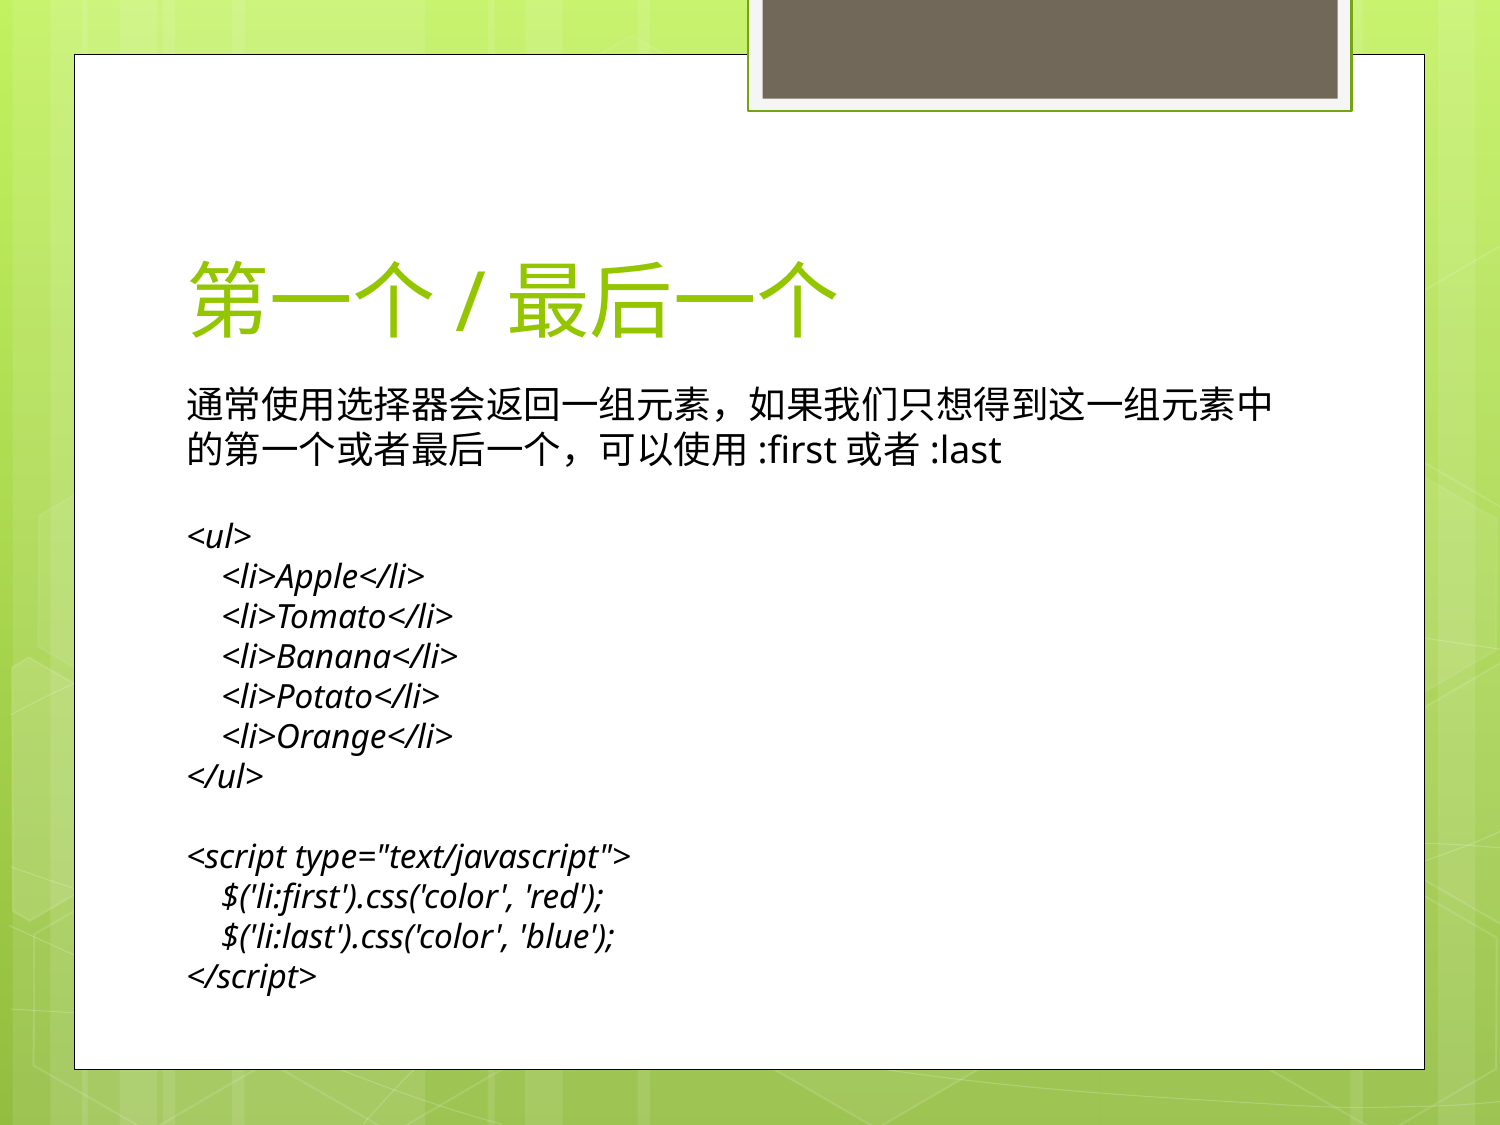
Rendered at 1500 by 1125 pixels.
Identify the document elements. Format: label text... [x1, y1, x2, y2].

text_box 通常使用选择器会返回一组元素，如果我们只想得到这一组元素中的第一个或者最后一个，可以使用:first或者:last <ul> <li>Apple</li> <li>Tomato</li> <li>Banana</li> <li>Potato</li> <li>Orange</li> </ul> <script type="text/javascript"> $('li:first').css('color', 'red'); $('li:last').css('color', 'blue'); </script> [171, 373, 1324, 1002]
title 第一个/最后一个 [171, 168, 1324, 357]
